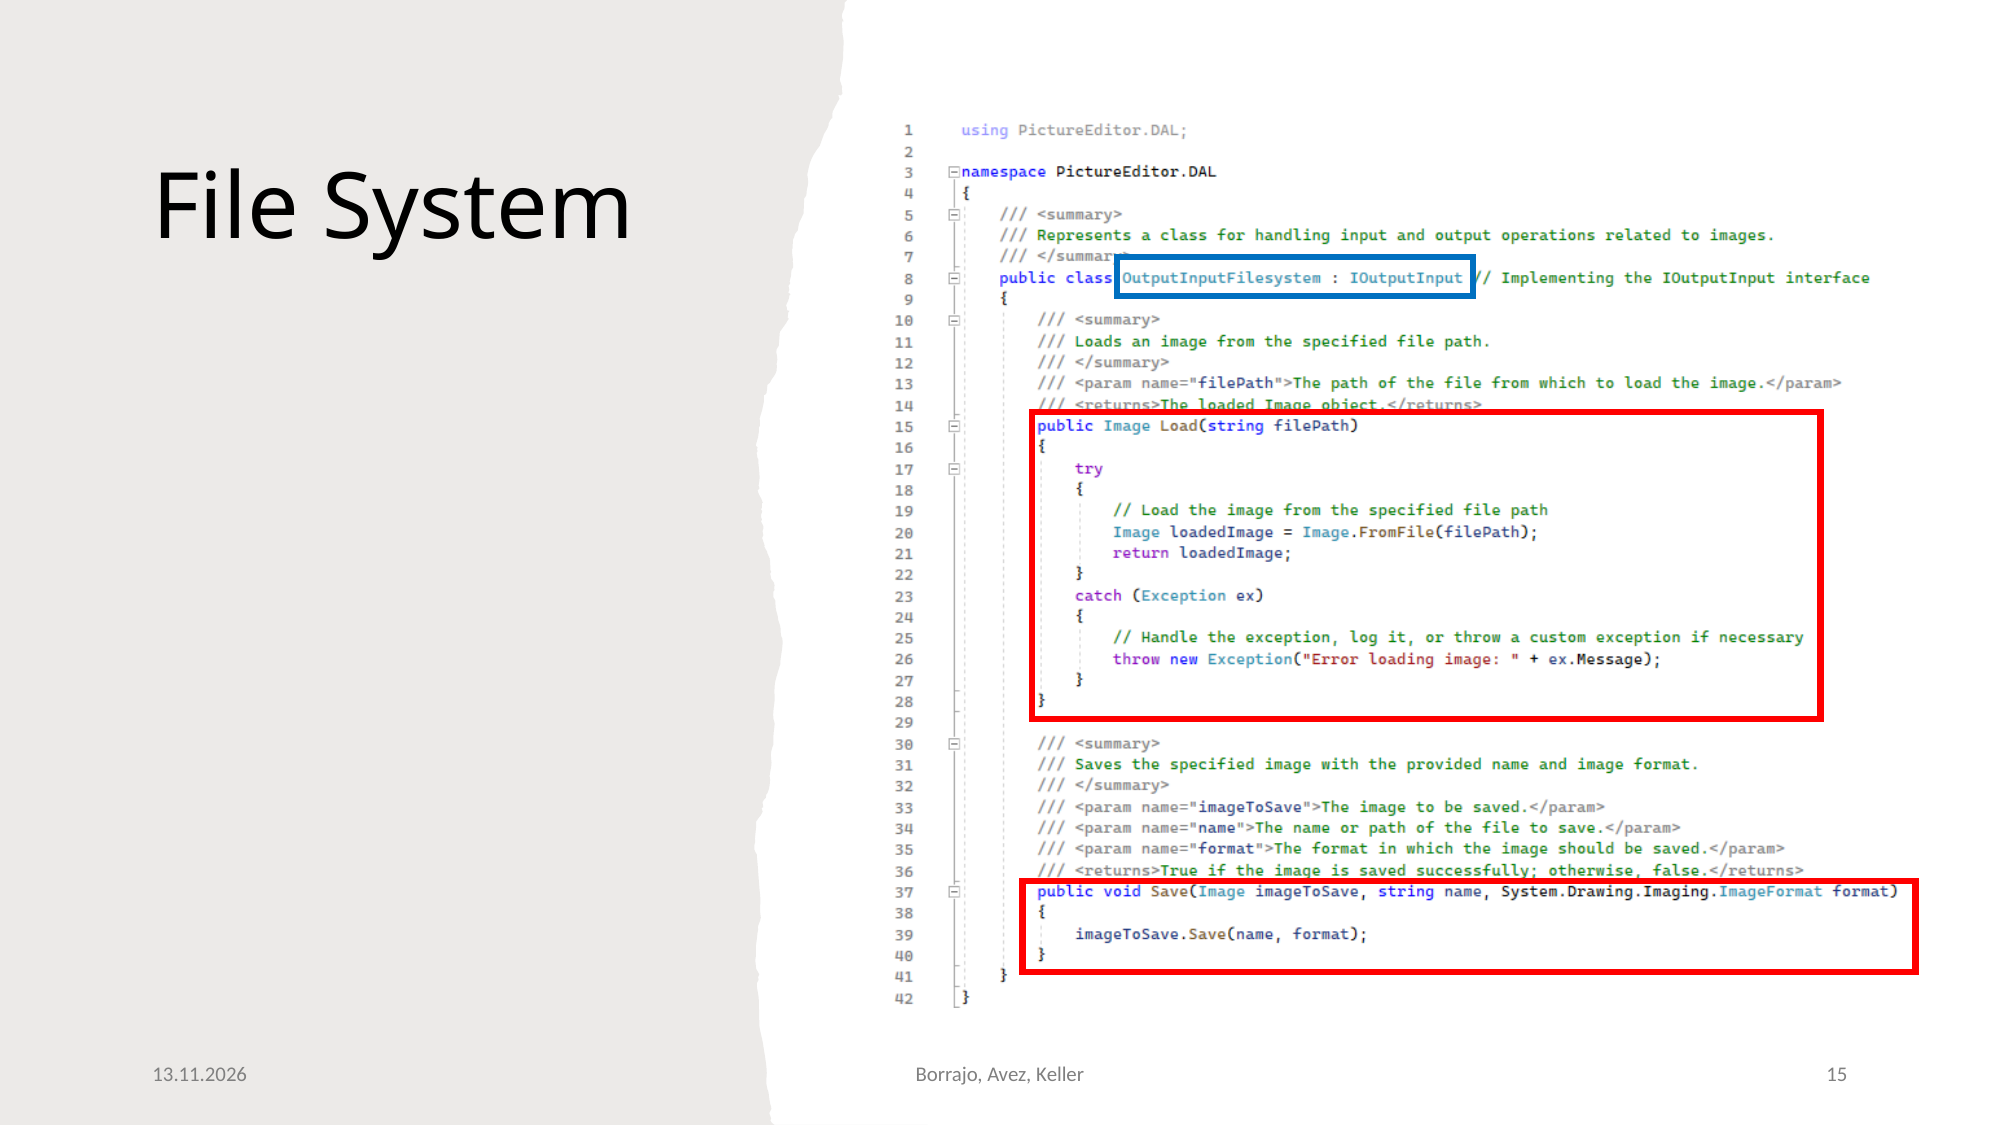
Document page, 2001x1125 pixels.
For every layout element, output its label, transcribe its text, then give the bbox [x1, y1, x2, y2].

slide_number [137, 1042, 588, 1103]
footer Borrajo, Avez, Keller [662, 1042, 1338, 1103]
text_box [756, 0, 2000, 1125]
title File System [137, 99, 751, 319]
text_box [1903, 880, 1917, 973]
picture [893, 121, 1903, 1008]
slide_number 15 [1412, 1042, 1863, 1103]
text_box [0, 0, 929, 1125]
